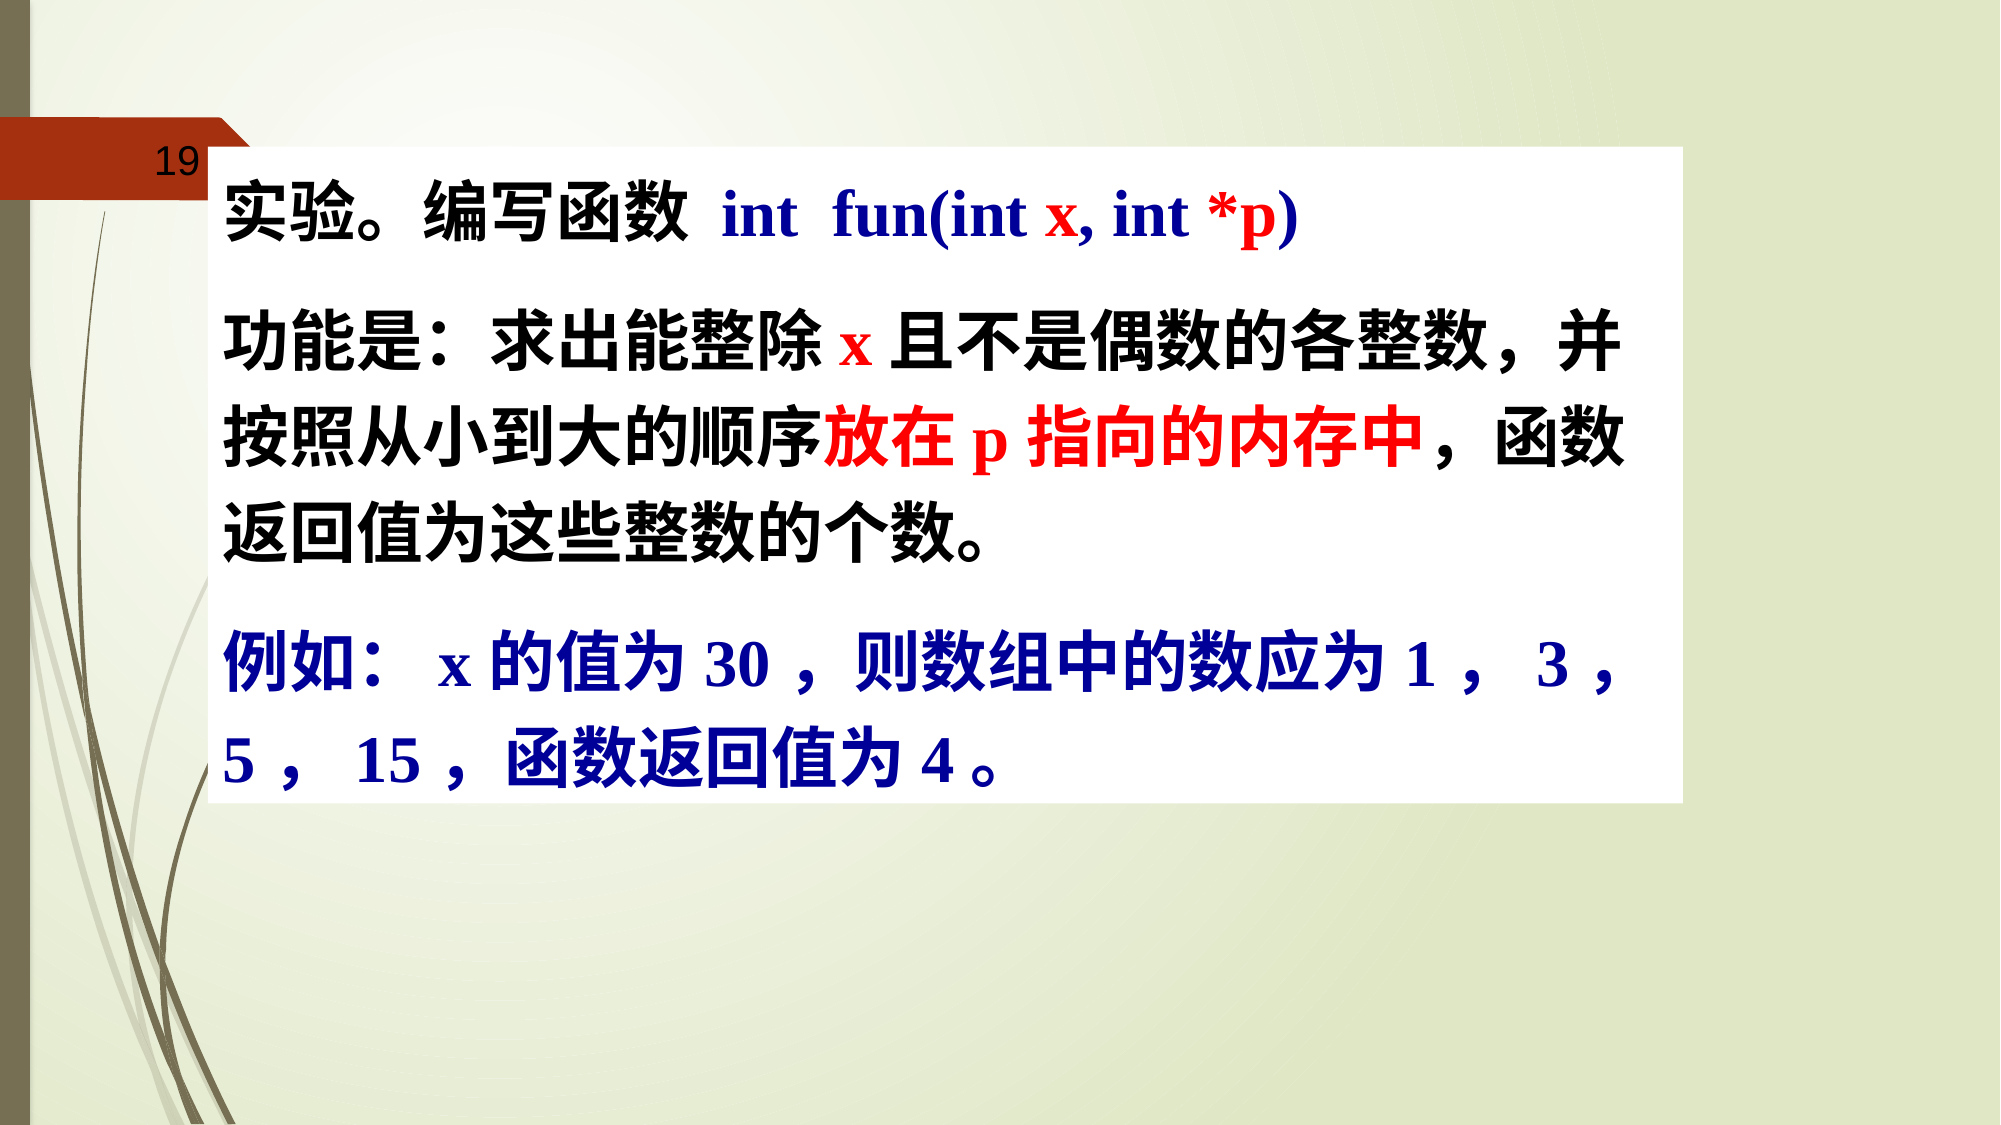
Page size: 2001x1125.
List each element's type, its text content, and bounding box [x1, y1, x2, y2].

slide_number 19 [87, 129, 216, 190]
text_box 实验。编写函数 int fun(int x, int *p) 功能是：求出能整除x且不是偶数的各整数，并按照从小到大的顺序放在p指向的内存中，函数返回值为这些整数的个数。 例如：x的值为30，则数组中的数应为1，3，5，15，函数返回值为4。 [207, 146, 1683, 804]
